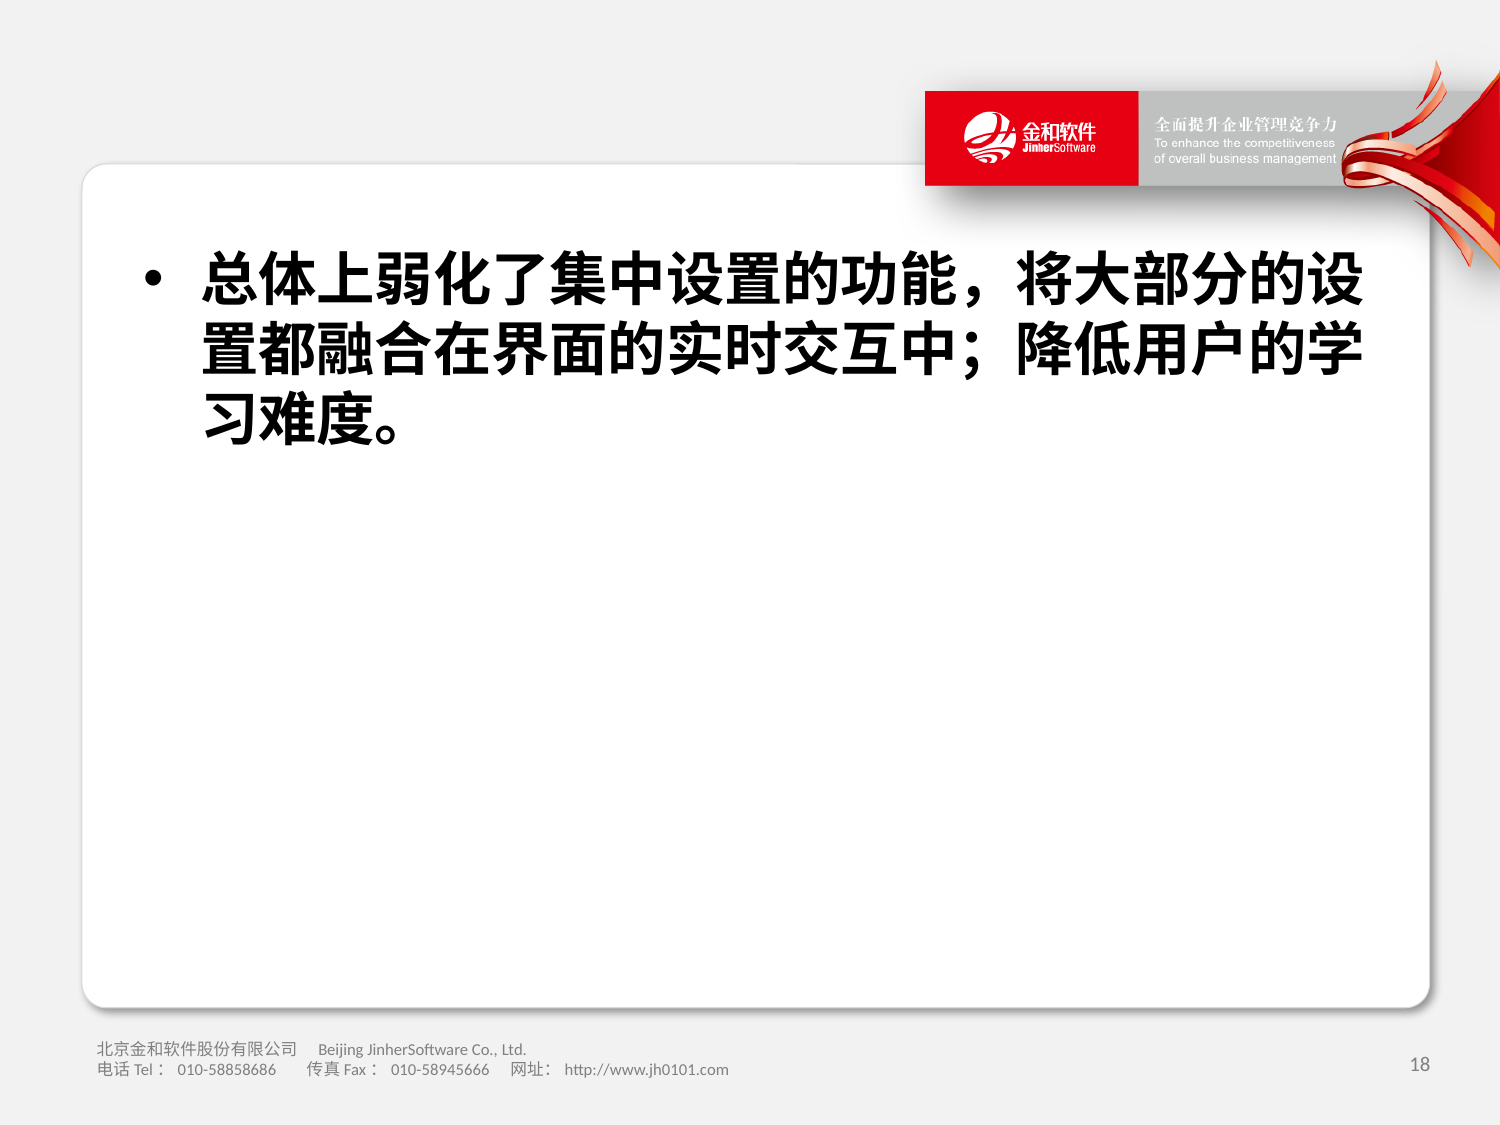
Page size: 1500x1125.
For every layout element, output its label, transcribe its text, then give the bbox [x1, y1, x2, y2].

picture [925, 60, 1500, 270]
list 总体上弱化了集中设置的功能，将大部分的设置都融合在界面的实时交互中；降低用户的学习难度。 [128, 234, 1383, 961]
